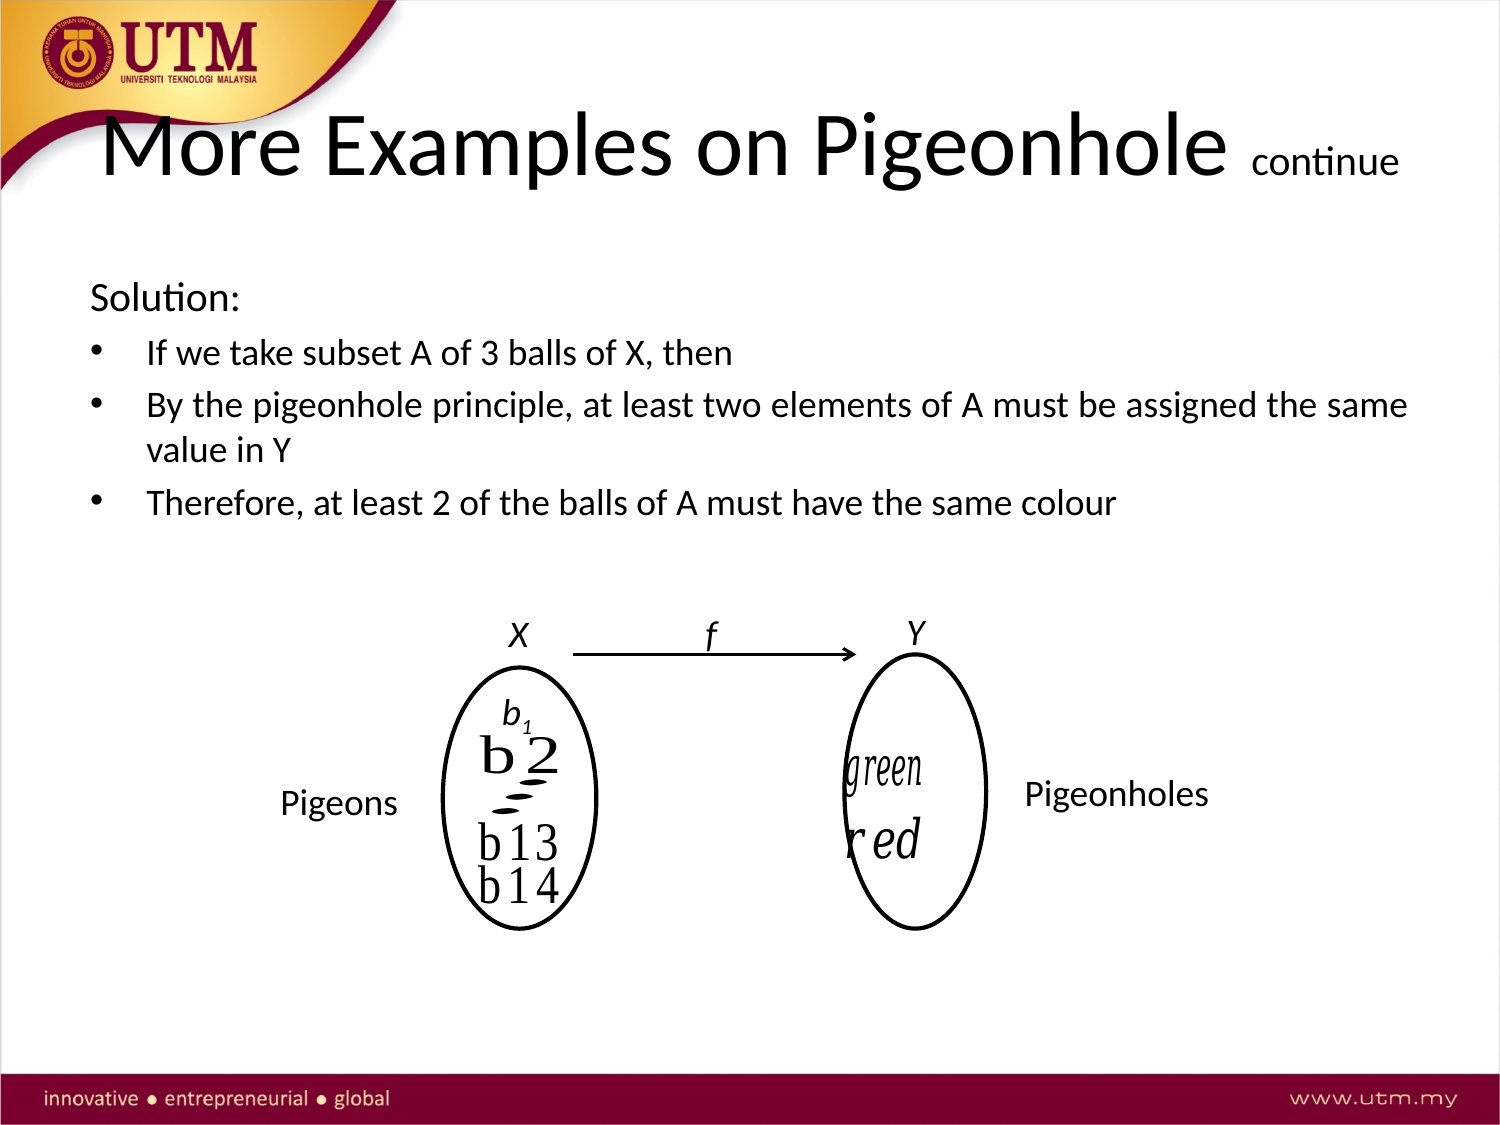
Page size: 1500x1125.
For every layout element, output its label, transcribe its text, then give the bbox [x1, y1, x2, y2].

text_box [265, 600, 1270, 929]
title More Examples on Pigeonhole continue [75, 45, 1425, 233]
picture [0, 0, 1500, 1125]
